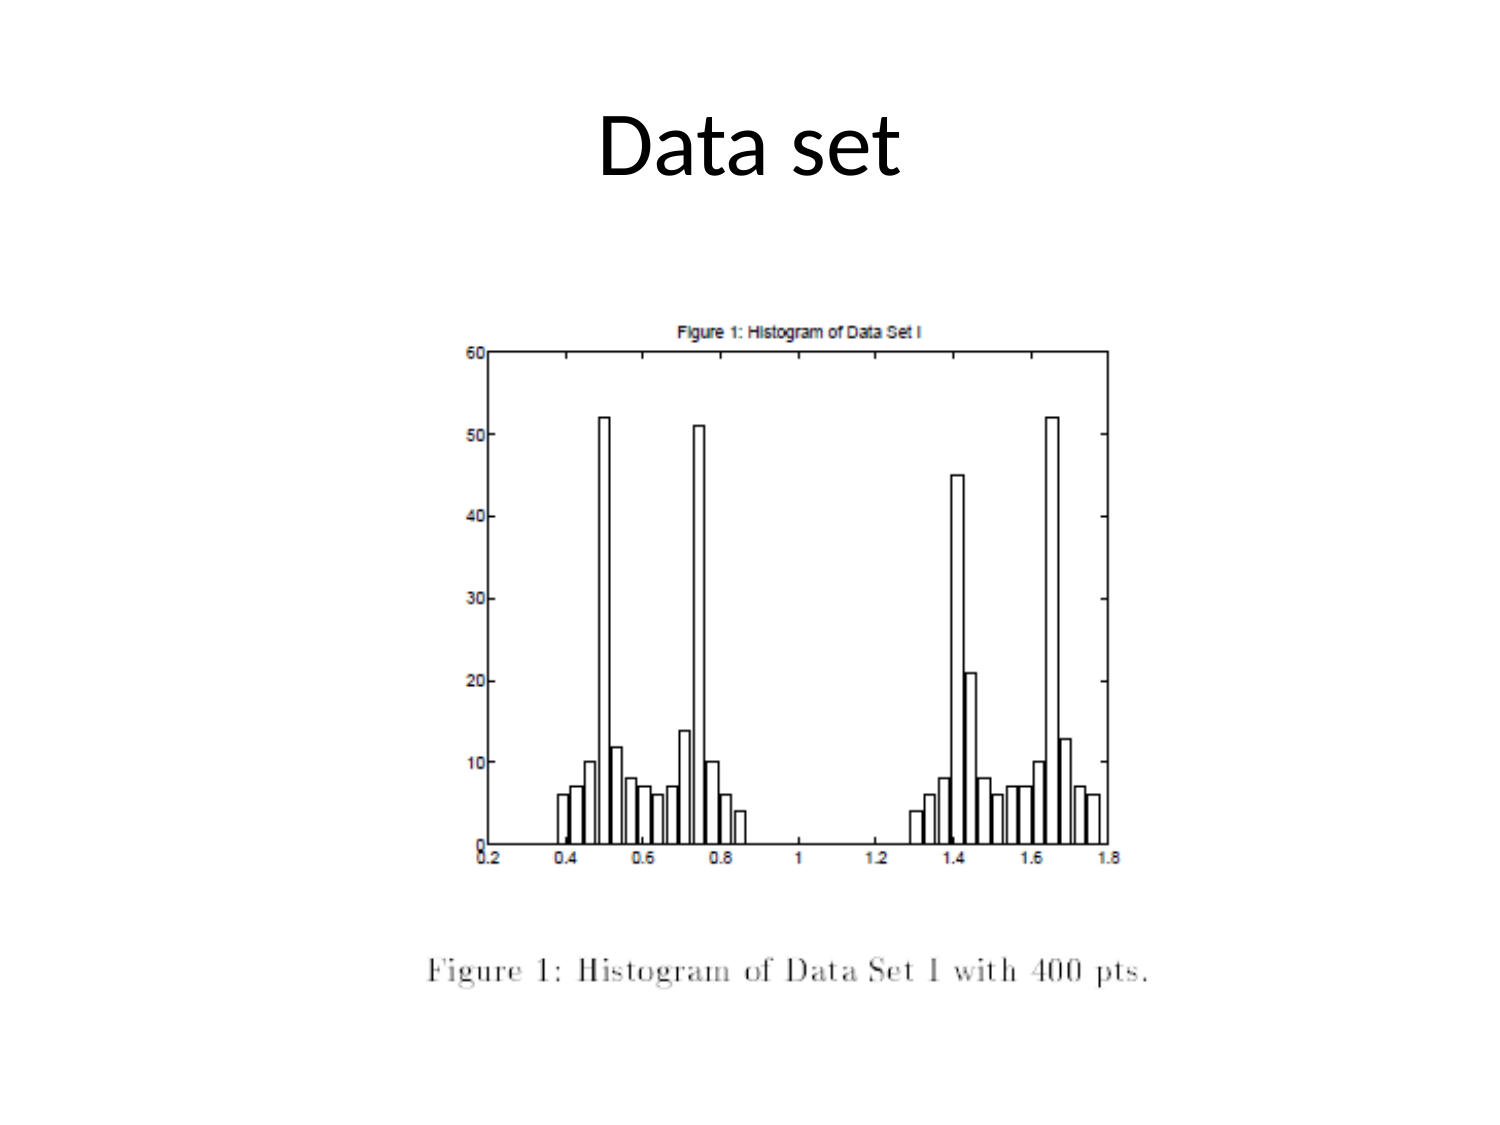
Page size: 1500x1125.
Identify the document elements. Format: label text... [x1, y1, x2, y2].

text_box Data set [75, 45, 1425, 233]
picture [332, 279, 1201, 1026]
